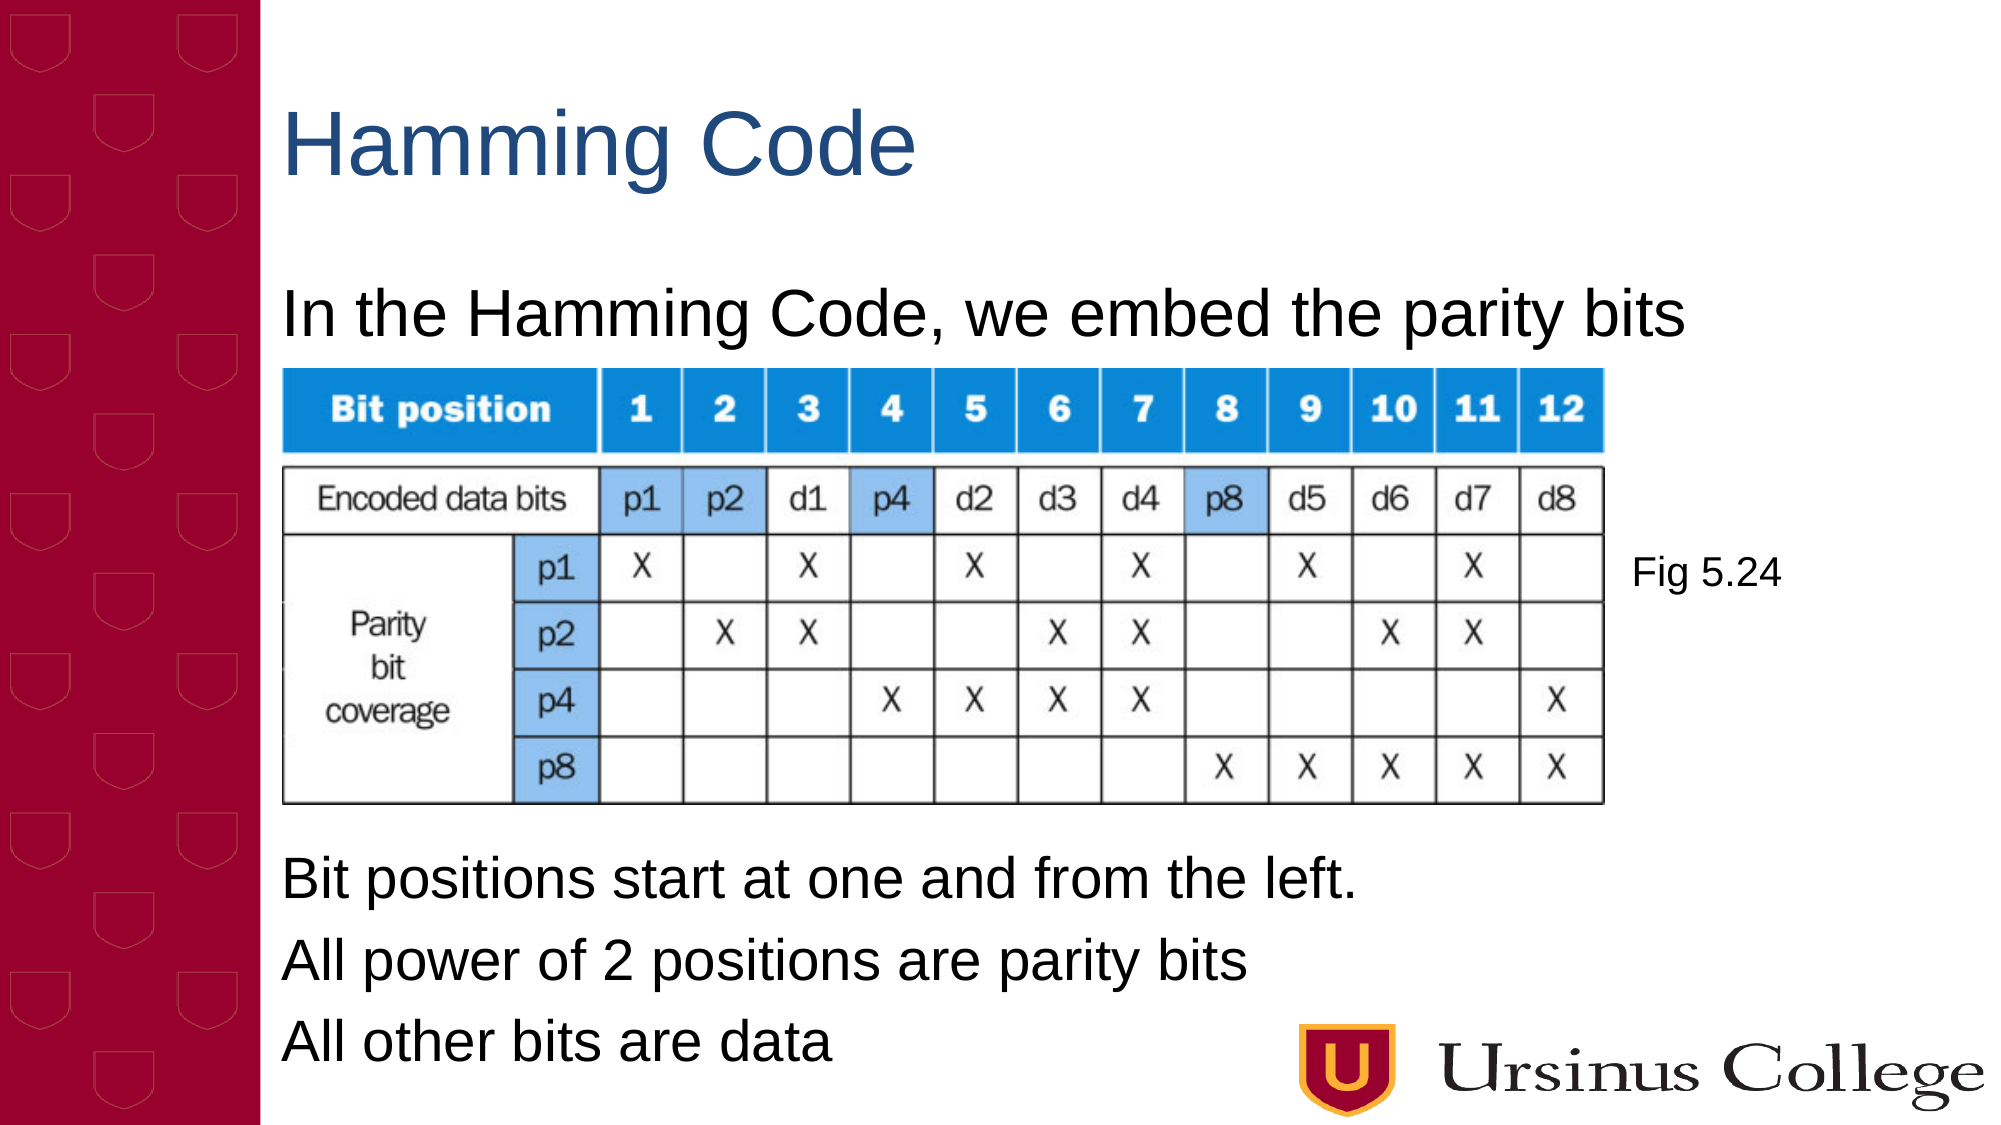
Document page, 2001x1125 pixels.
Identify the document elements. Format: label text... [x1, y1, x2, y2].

picture [0, 0, 261, 1125]
picture [282, 368, 1605, 806]
title Hamming Code [266, 45, 1900, 233]
picture [1299, 1024, 1984, 1117]
list In the Hamming Code, we embed the parity bits Fig 5.24 Bit positions start at one and from the left. All power of 2 positions are parity bits All other bits are data [266, 262, 1900, 988]
